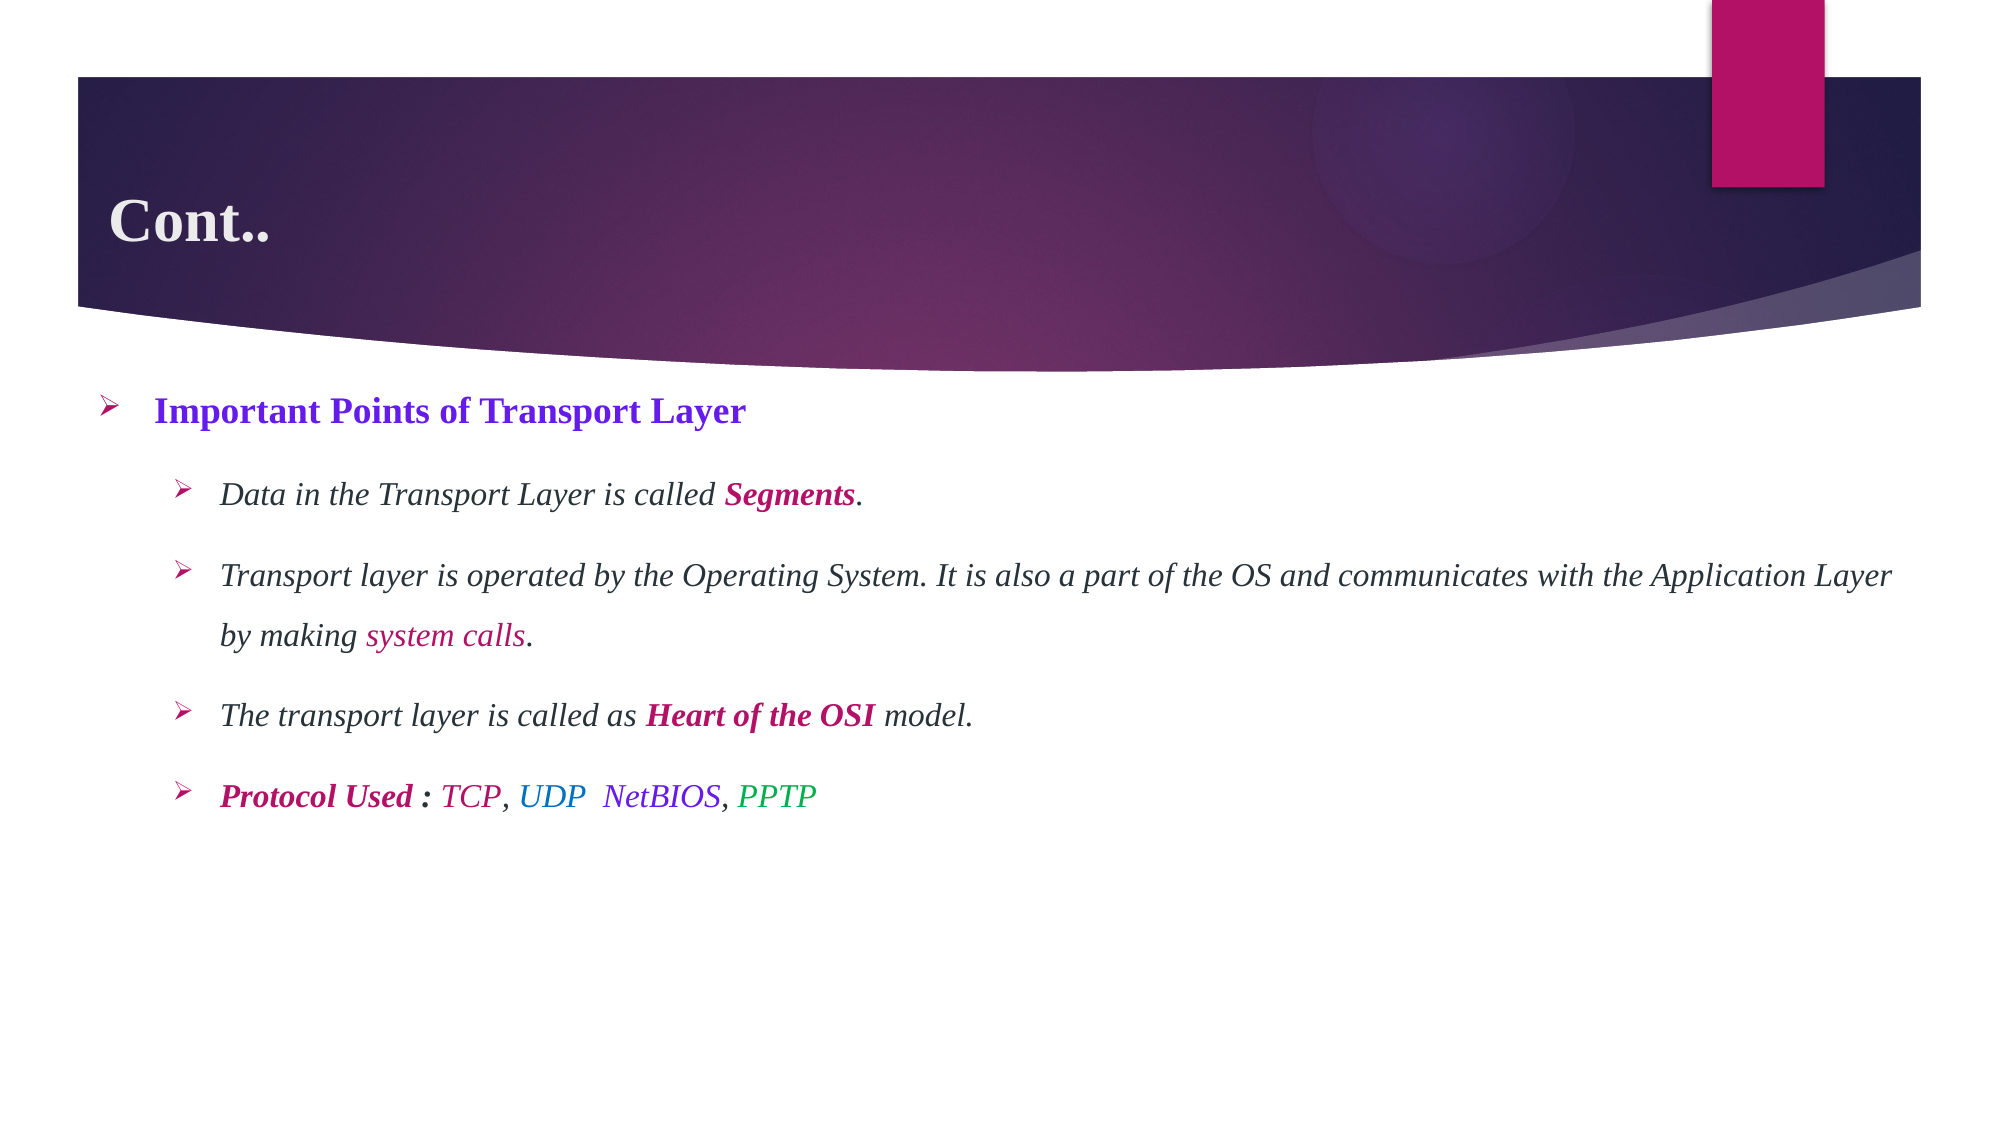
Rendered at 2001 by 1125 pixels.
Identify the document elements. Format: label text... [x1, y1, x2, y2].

title Cont.. [93, 158, 1593, 275]
list Important Points of Transport Layer Data in the Transport Layer is called Segments. Transport layer is operated by the Operating System. It is also a part of the OS and communicates with the Application Layer by making system calls. The transport layer is called as Heart of the OSI model. Protocol Used : TCP, UDP NetBIOS, PPTP [82, 378, 1915, 1098]
